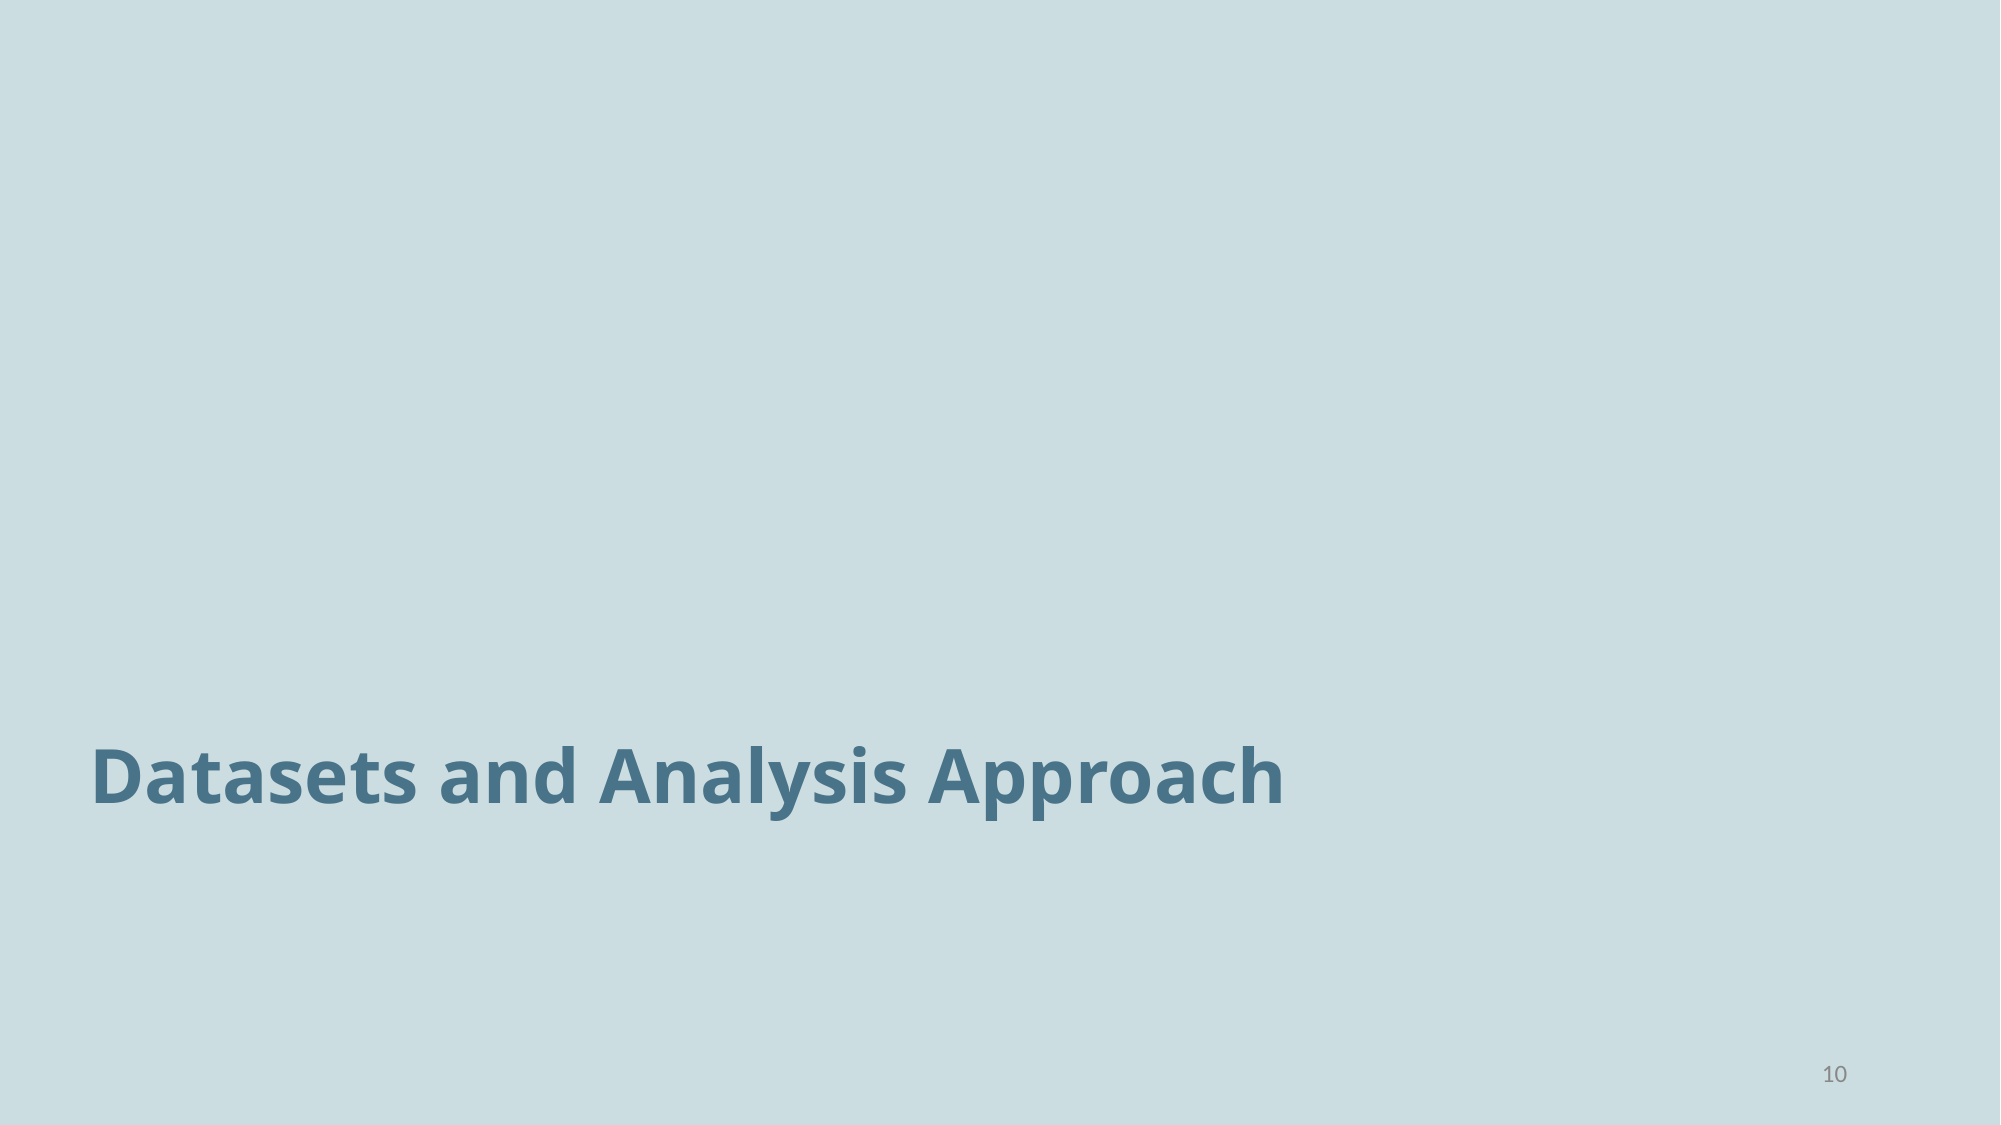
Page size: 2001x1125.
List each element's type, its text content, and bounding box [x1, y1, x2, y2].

title Datasets and Analysis Approach [74, 670, 1800, 889]
slide_number ‹#› [1412, 1042, 1863, 1103]
